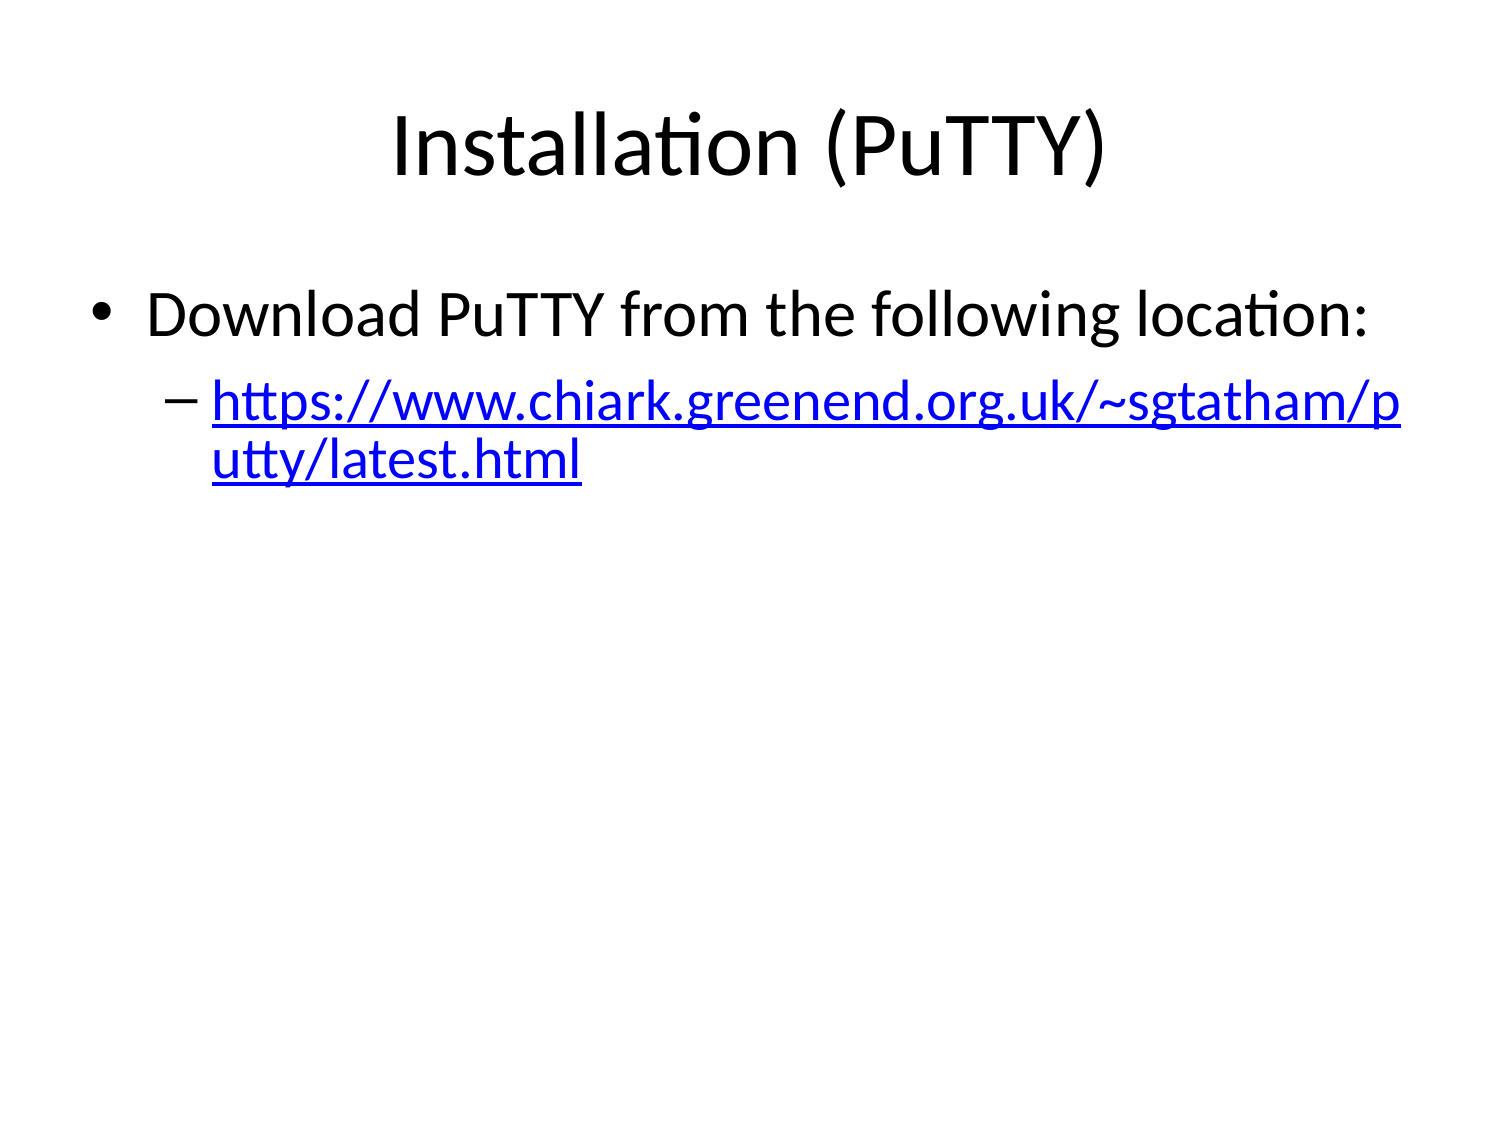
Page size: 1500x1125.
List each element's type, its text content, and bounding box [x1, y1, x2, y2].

title Installation (PuTTY) [75, 45, 1425, 233]
list Download PuTTY from the following location: https://www.chiark.greenend.org.uk/~sgtatham/putty/latest.html [75, 262, 1425, 1005]
